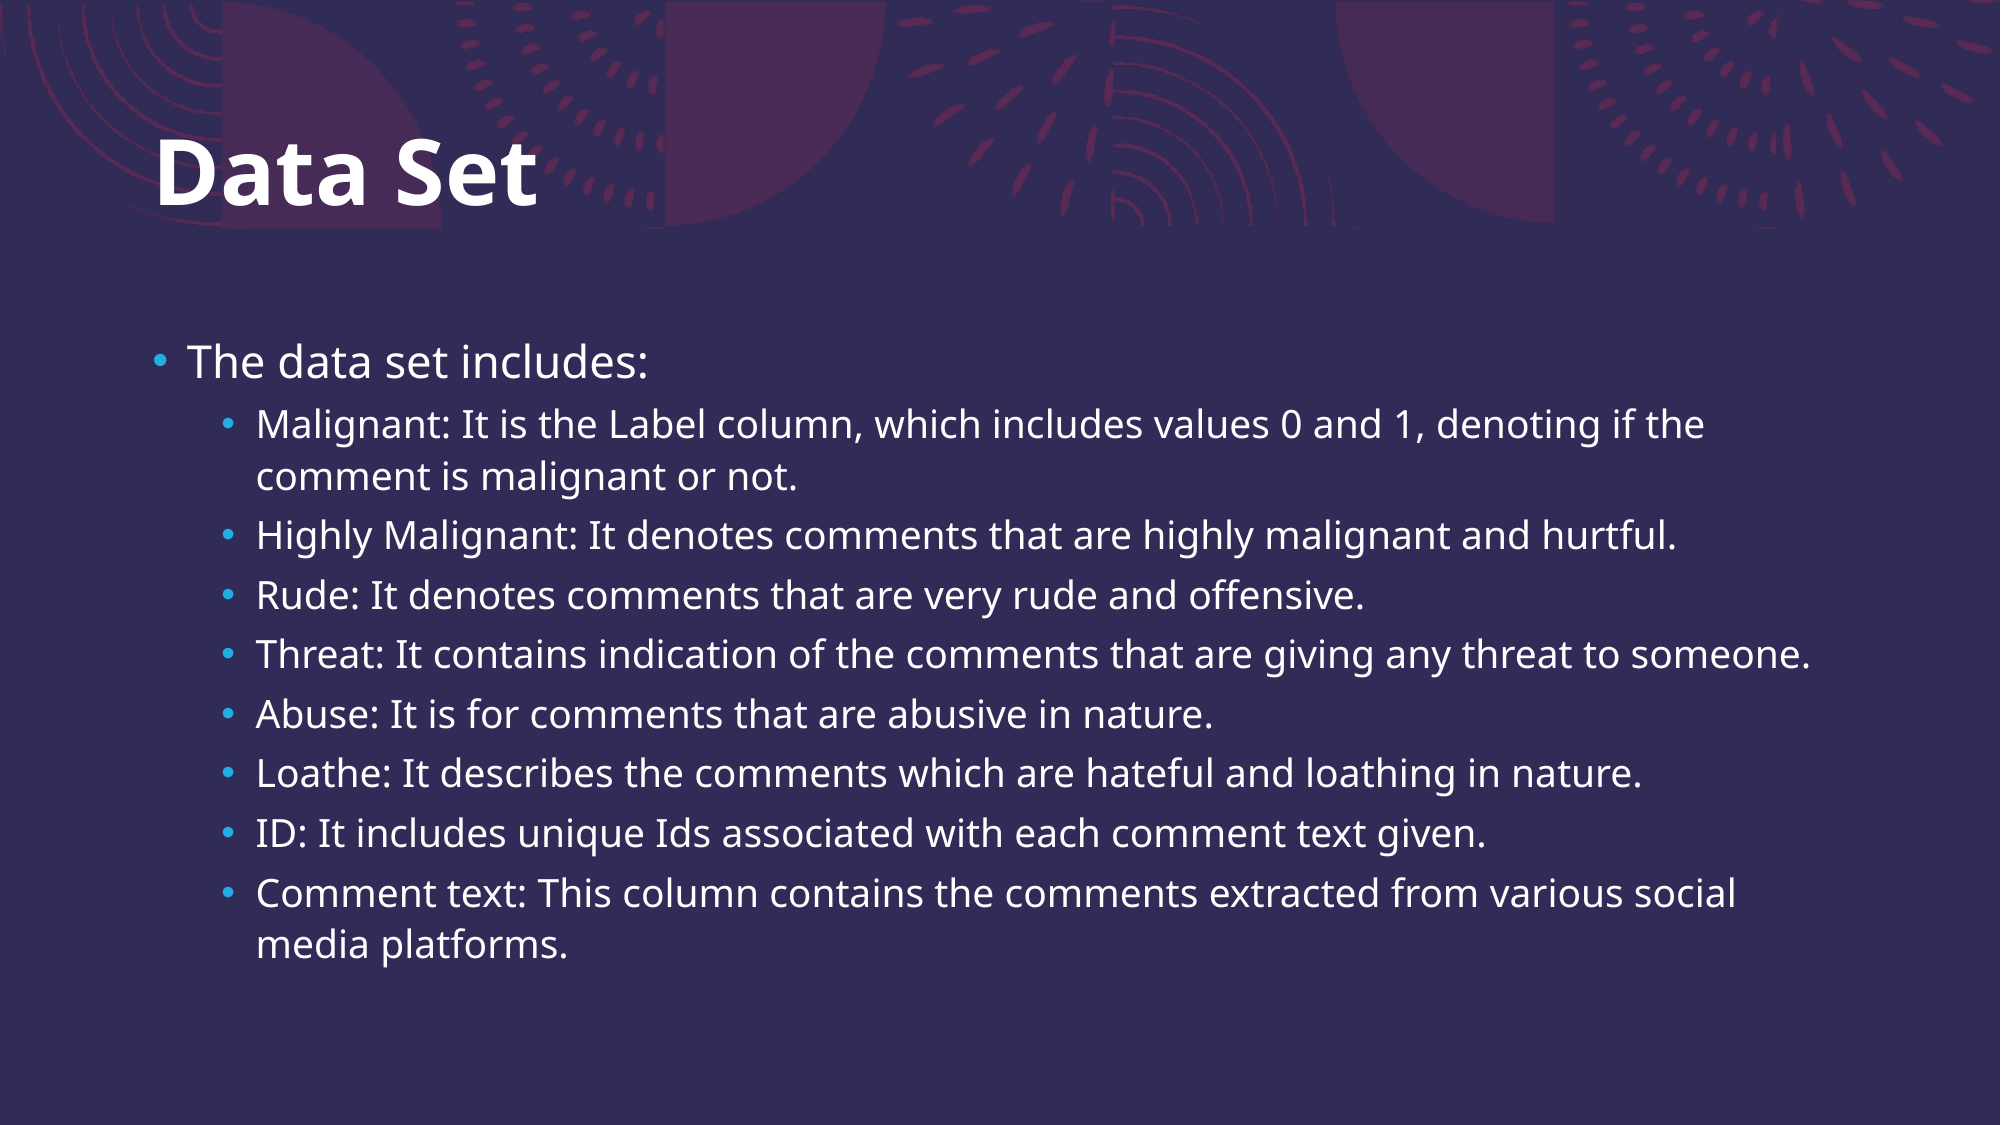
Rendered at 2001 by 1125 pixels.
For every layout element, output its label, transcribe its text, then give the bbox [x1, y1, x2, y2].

title Data Set [137, 60, 1863, 278]
list The data set includes: Malignant: It is the Label column, which includes values 0 and 1, denoting if the comment is malignant or not. Highly Malignant: It denotes comments that are highly malignant and hurtful. Rude: It denotes comments that are very rude and offensive. Threat: It contains indication of the comments that are giving any threat to someone. Abuse: It is for comments that are abusive in nature. Loathe: It describes the comments which are hateful and loathing in nature. ID: It includes unique Ids associated with each comment text given. Comment text: This column contains the comments extracted from various social media platforms. [137, 319, 1863, 1009]
